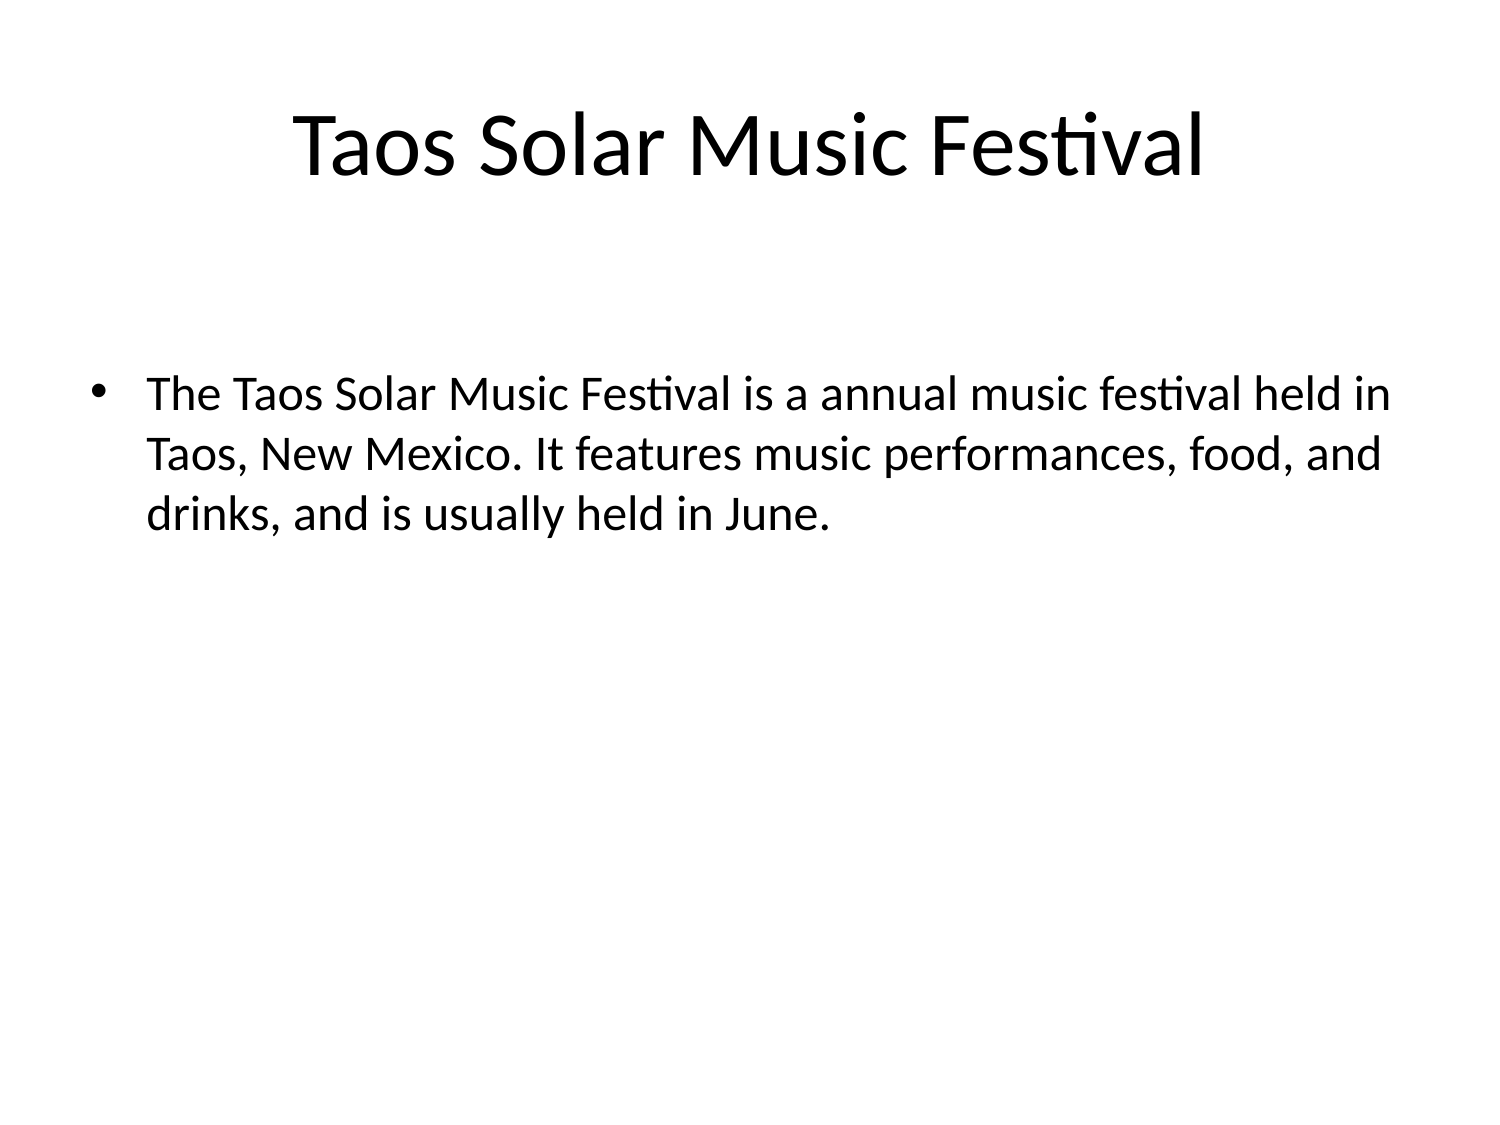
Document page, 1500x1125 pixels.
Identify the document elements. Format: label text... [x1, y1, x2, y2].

title Taos Solar Music Festival [75, 45, 1425, 233]
list The Taos Solar Music Festival is a annual music festival held in Taos, New Mexico. It features music performances, food, and drinks, and is usually held in June. [75, 262, 1425, 1005]
